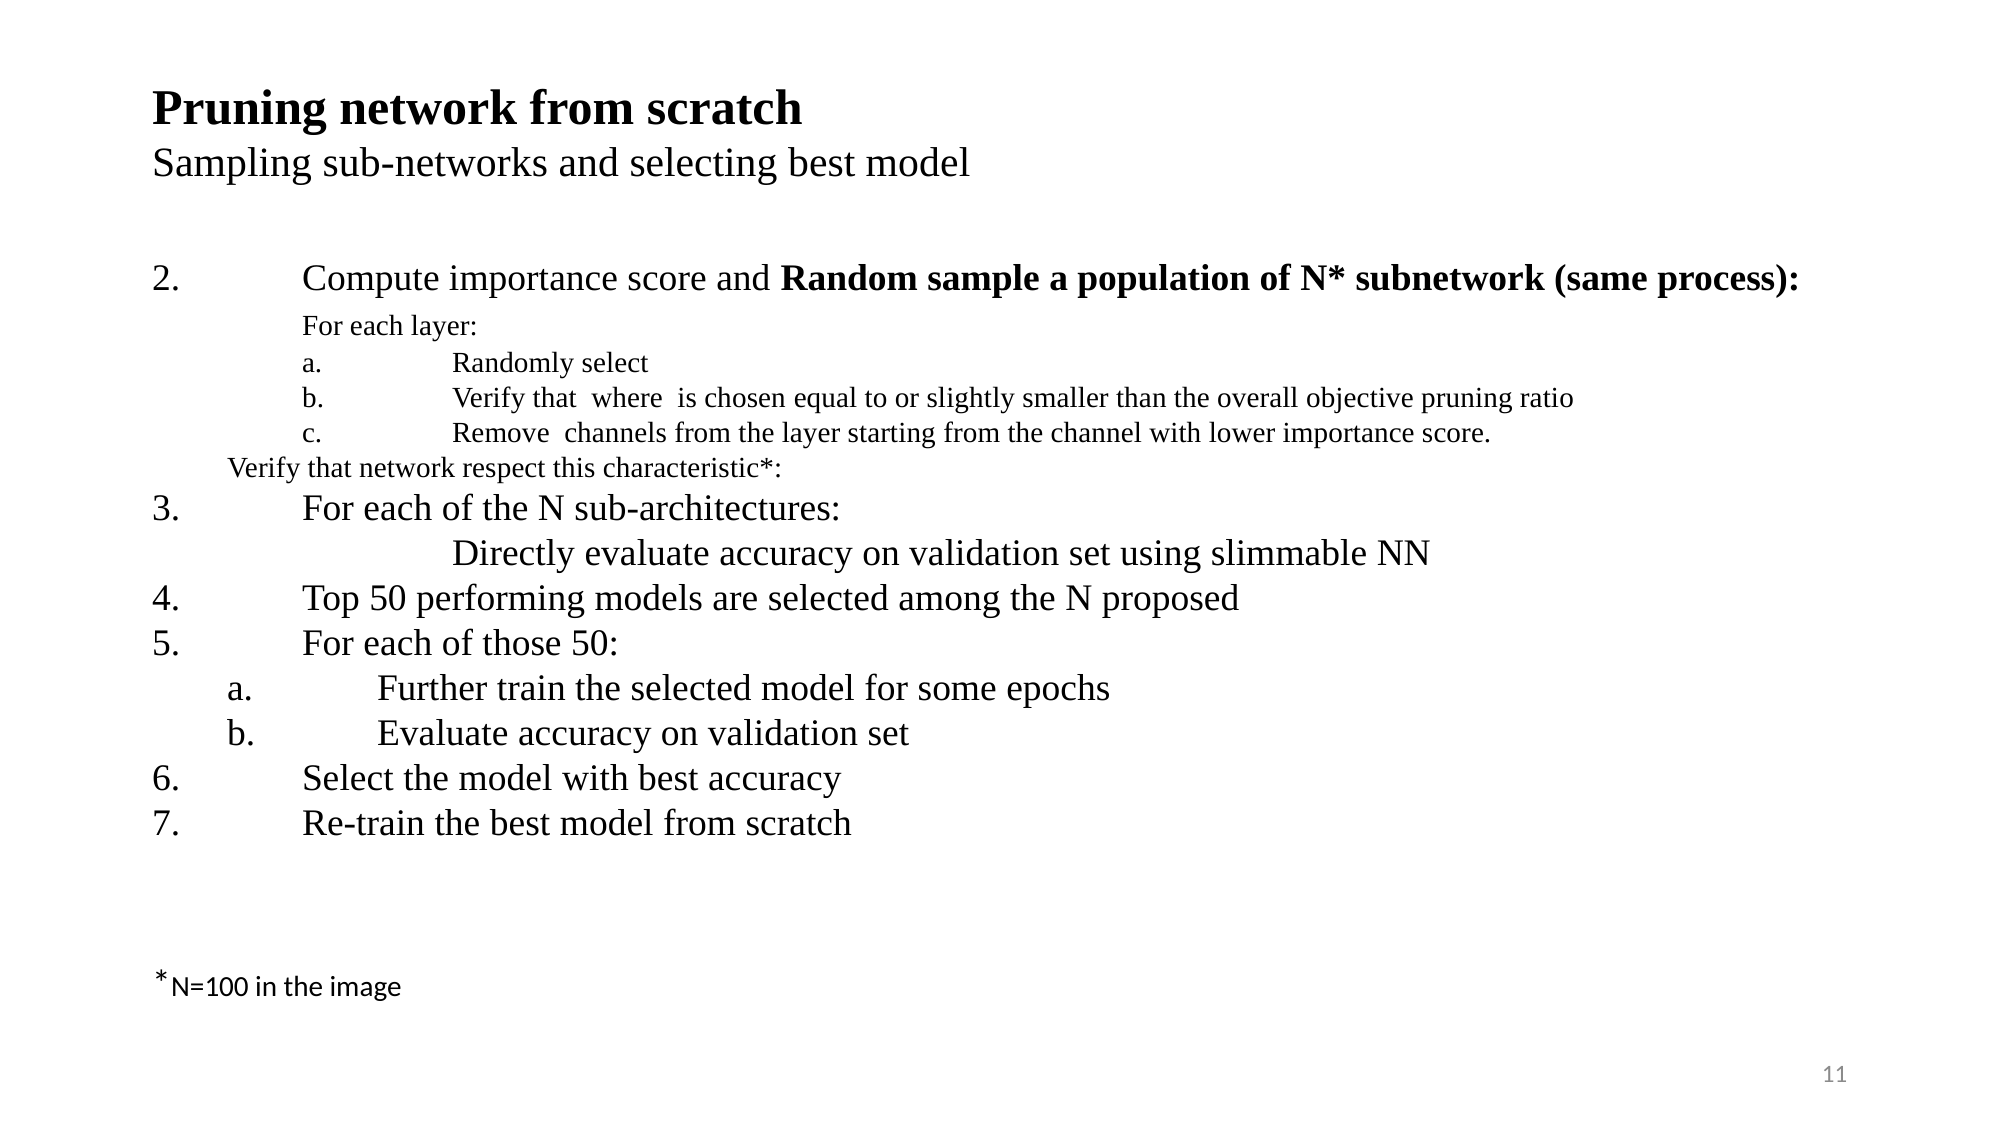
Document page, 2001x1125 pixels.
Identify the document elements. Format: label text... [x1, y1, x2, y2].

text_box Pruning network from scratch Sampling sub-networks and selecting best model [137, 67, 1863, 193]
text_box *N=100 in the image [137, 951, 1922, 1012]
slide_number 11 [1412, 1042, 1863, 1103]
list [137, 276, 1885, 951]
